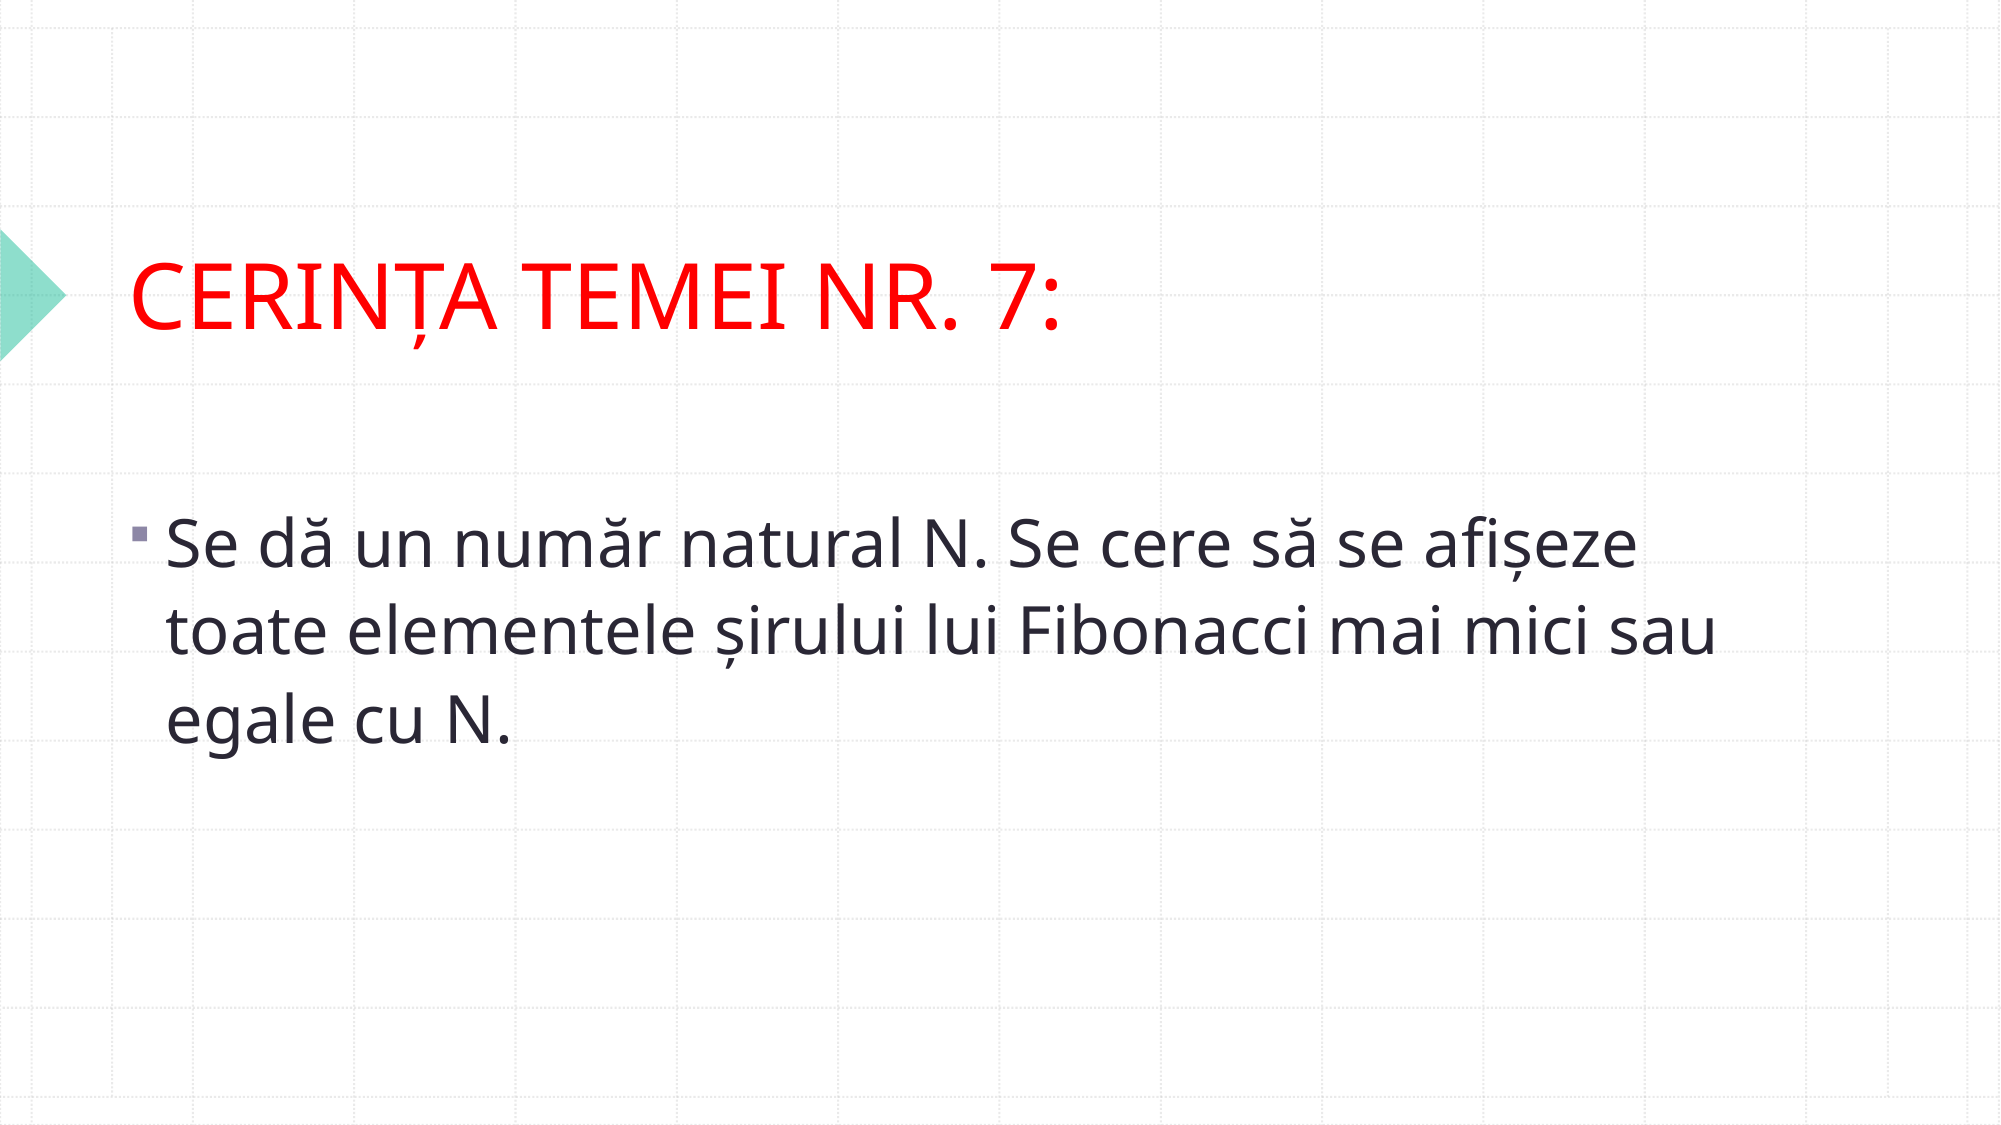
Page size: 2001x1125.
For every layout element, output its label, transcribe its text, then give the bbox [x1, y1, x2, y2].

title CERINȚA TEMEI NR. 7: [113, 119, 1808, 356]
list Se dă un număr natural N. Se cere să se afișeze toate elementele șirului lui Fibonacci mai mici sau egale cu N. [113, 383, 1808, 969]
